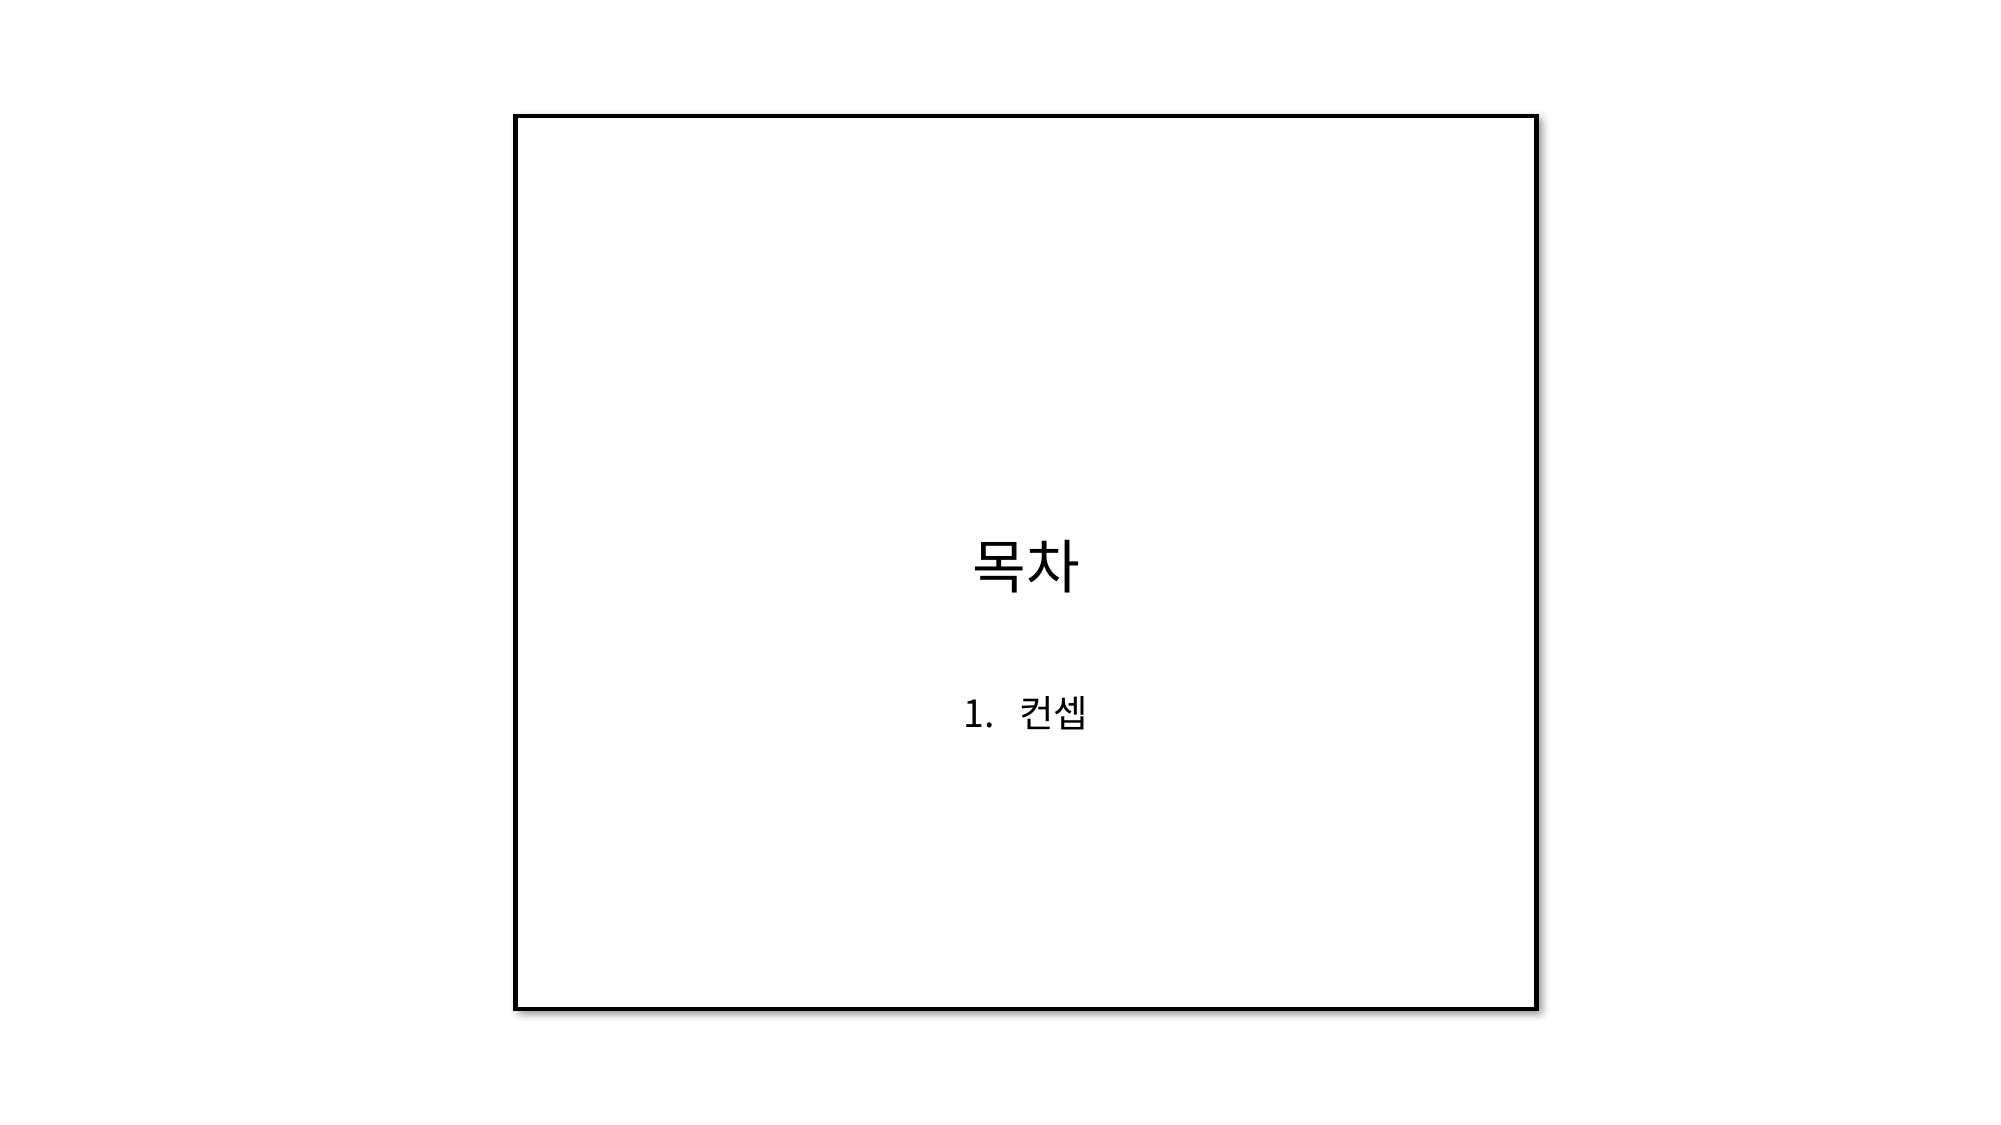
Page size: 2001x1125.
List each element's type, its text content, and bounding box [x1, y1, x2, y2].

text_box 목차 컨셉 [515, 115, 1537, 1010]
